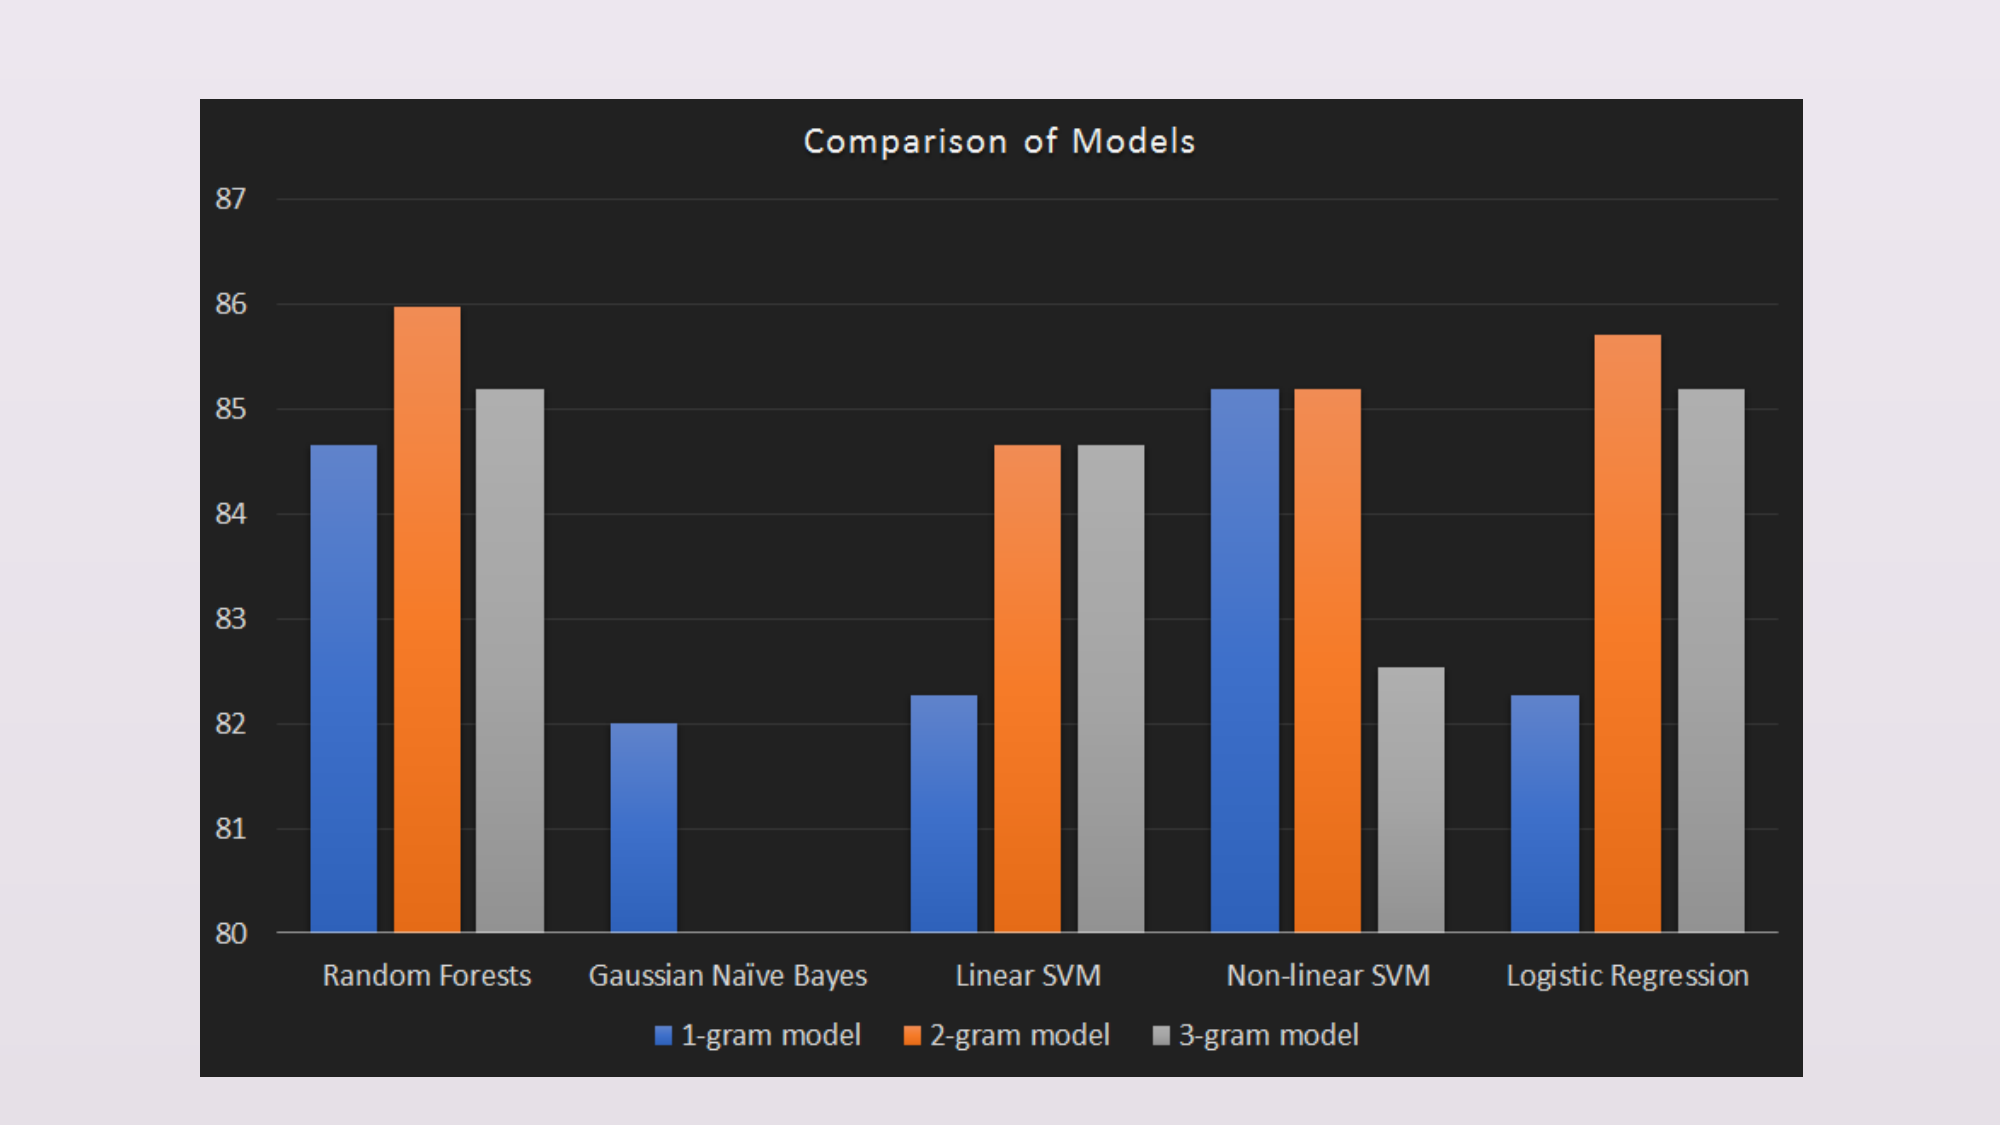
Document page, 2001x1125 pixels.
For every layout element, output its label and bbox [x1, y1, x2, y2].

title [137, 59, 1863, 278]
list [199, 99, 1803, 1078]
